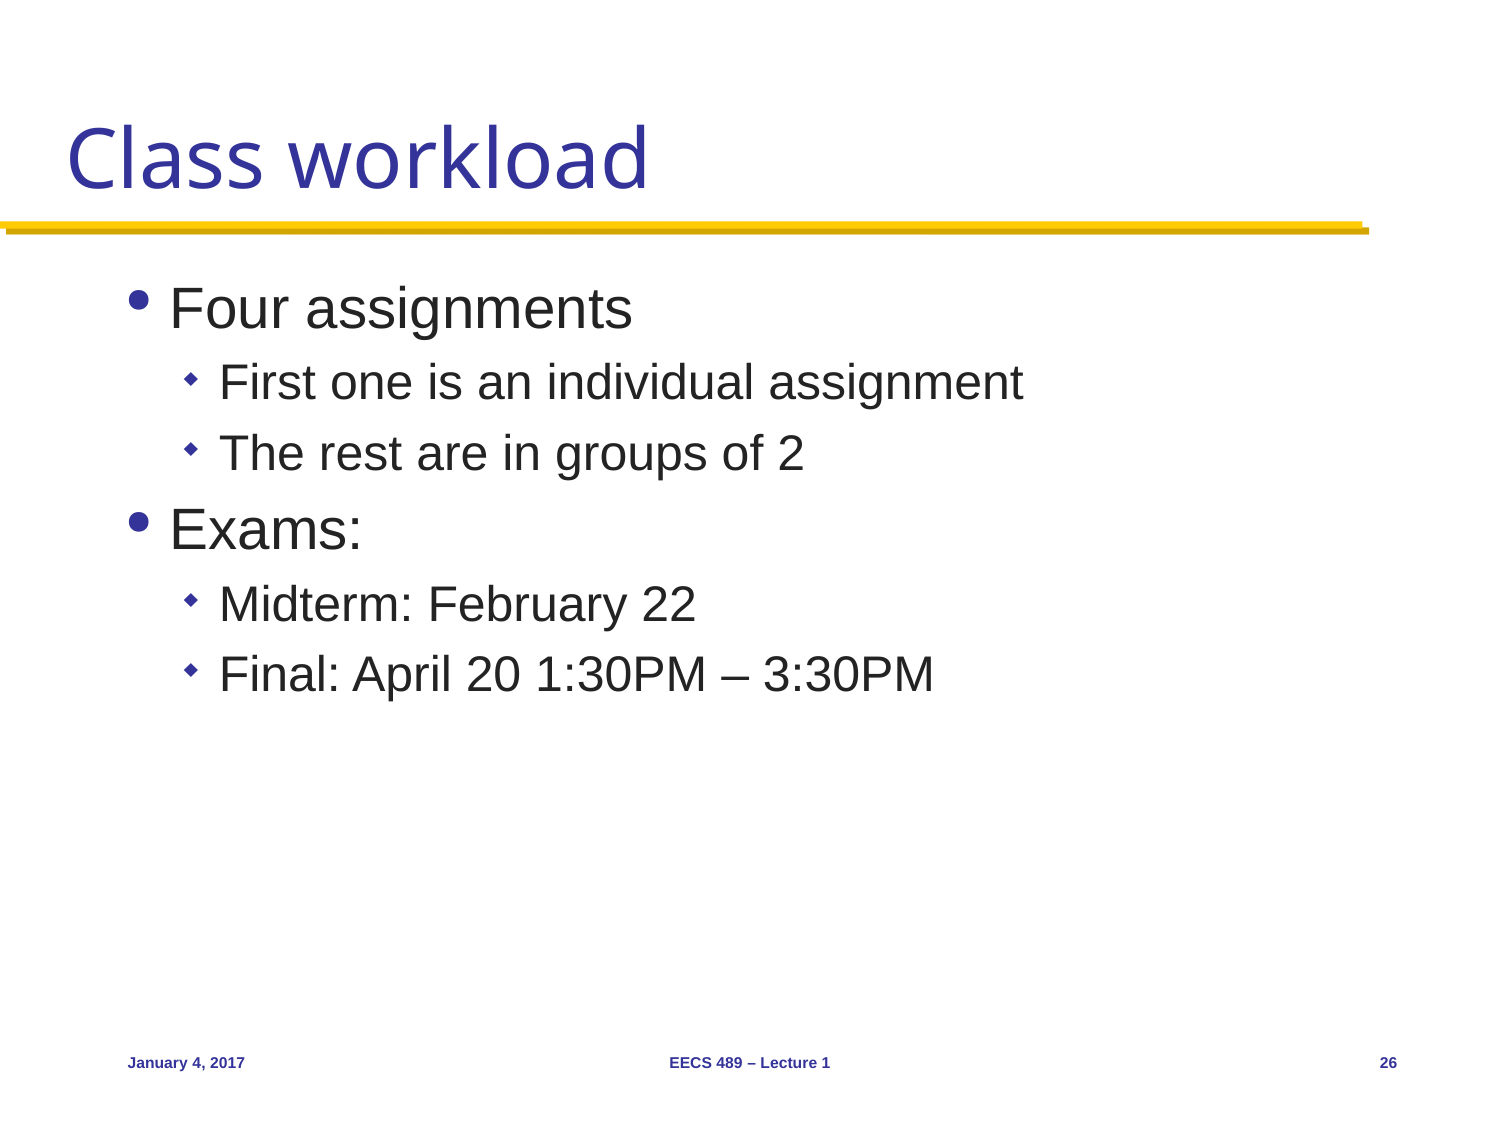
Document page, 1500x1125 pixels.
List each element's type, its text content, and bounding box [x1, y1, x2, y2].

slide_number 26 [1312, 1024, 1413, 1101]
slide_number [112, 1024, 426, 1101]
title Class workload [49, 24, 1451, 213]
list Four assignments First one is an individual assignment The rest are in groups of 2 Exams: Midterm: February 22 Final: April 20 1:30PM – 3:30PM [112, 262, 1413, 988]
footer EECS 489 – Lecture 1 [512, 1024, 988, 1101]
